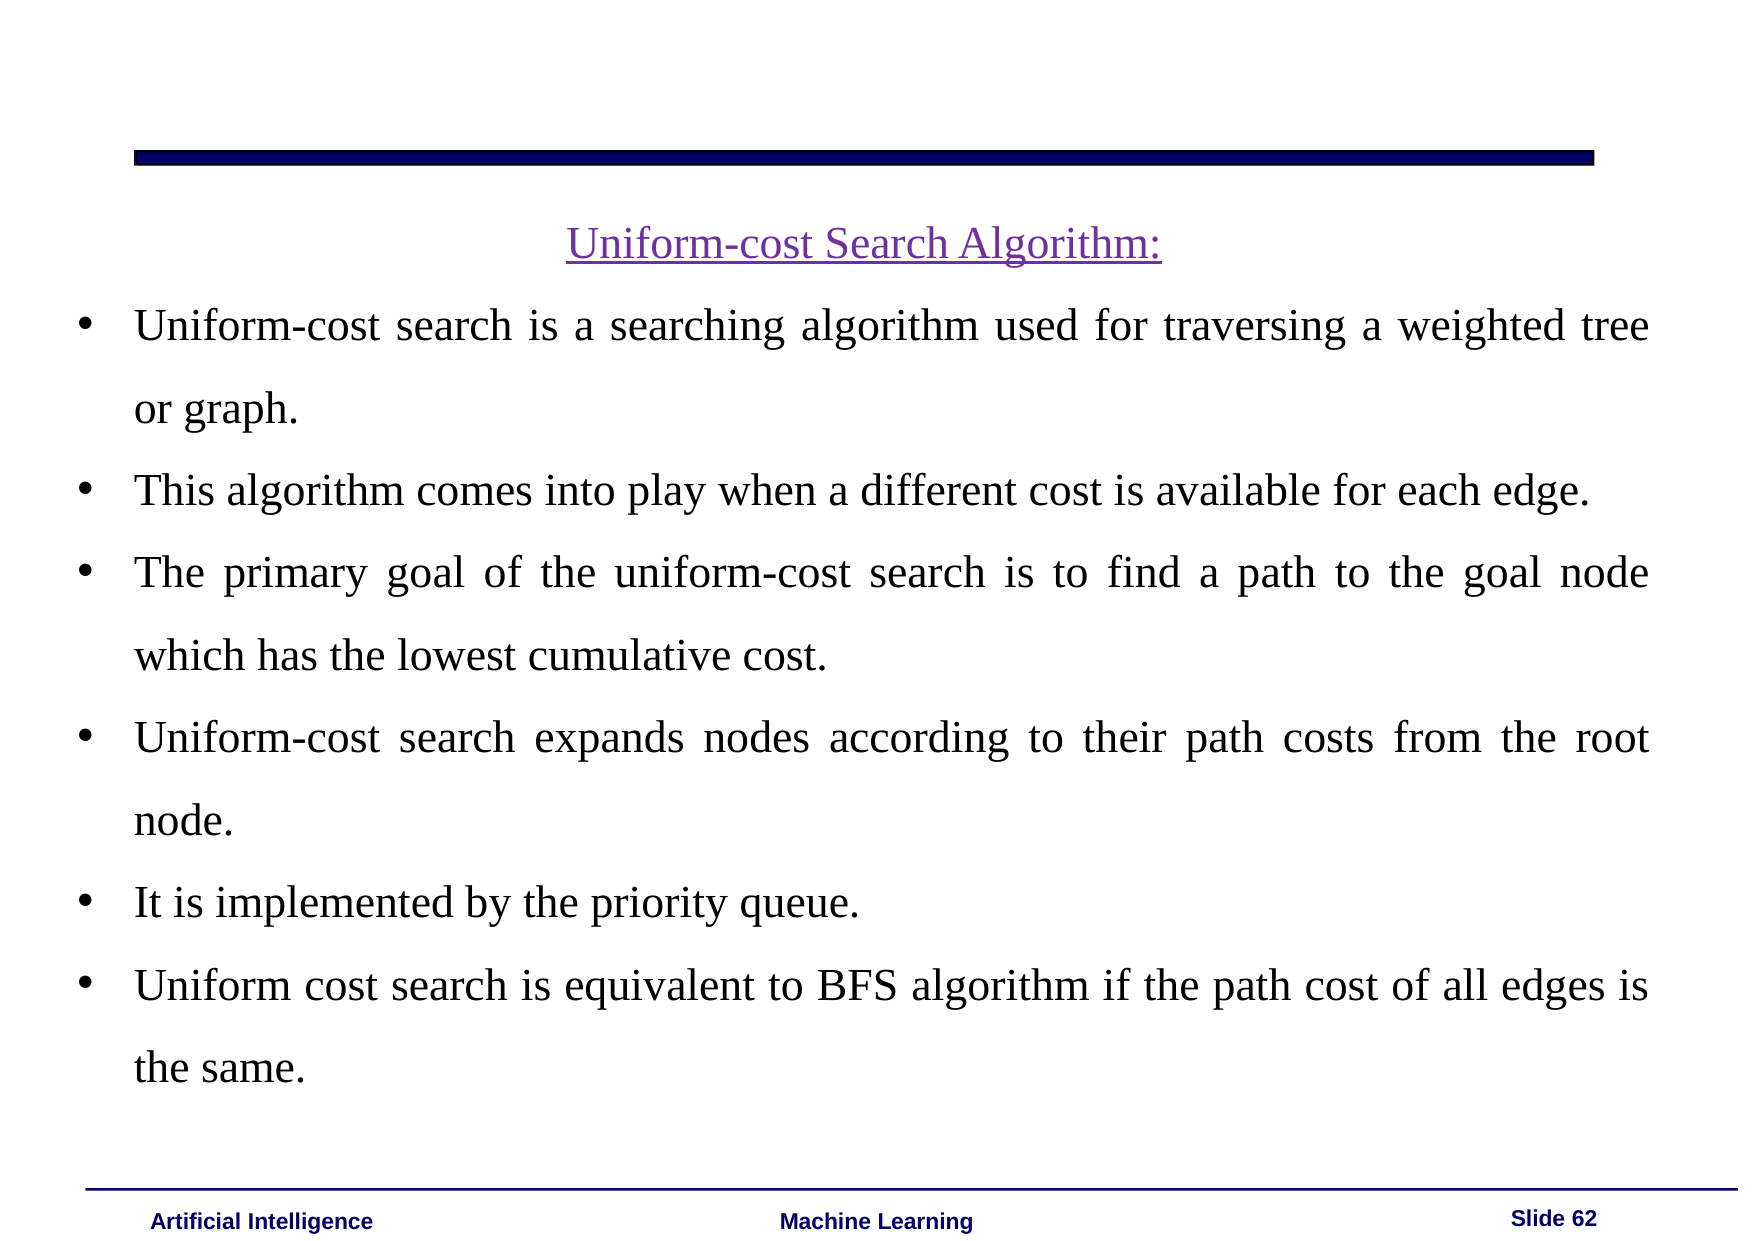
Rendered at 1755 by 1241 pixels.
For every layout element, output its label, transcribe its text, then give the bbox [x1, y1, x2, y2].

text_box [85, 959, 1739, 1237]
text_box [133, 149, 1595, 166]
text_box Uniform-cost Search Algorithm: Uniform-cost search is a searching algorithm used for traversing a weighted tree or graph. This algorithm comes into play when a different cost is available for each edge. The primary goal of the uniform-cost search is to find a path to the goal node which has the lowest cumulative cost. Uniform-cost search expands nodes according to their path costs from the root node. It is implemented by the priority queue. Uniform cost search is equivalent to BFS algorithm if the path cost of all edges is the same. [62, 150, 1666, 1210]
